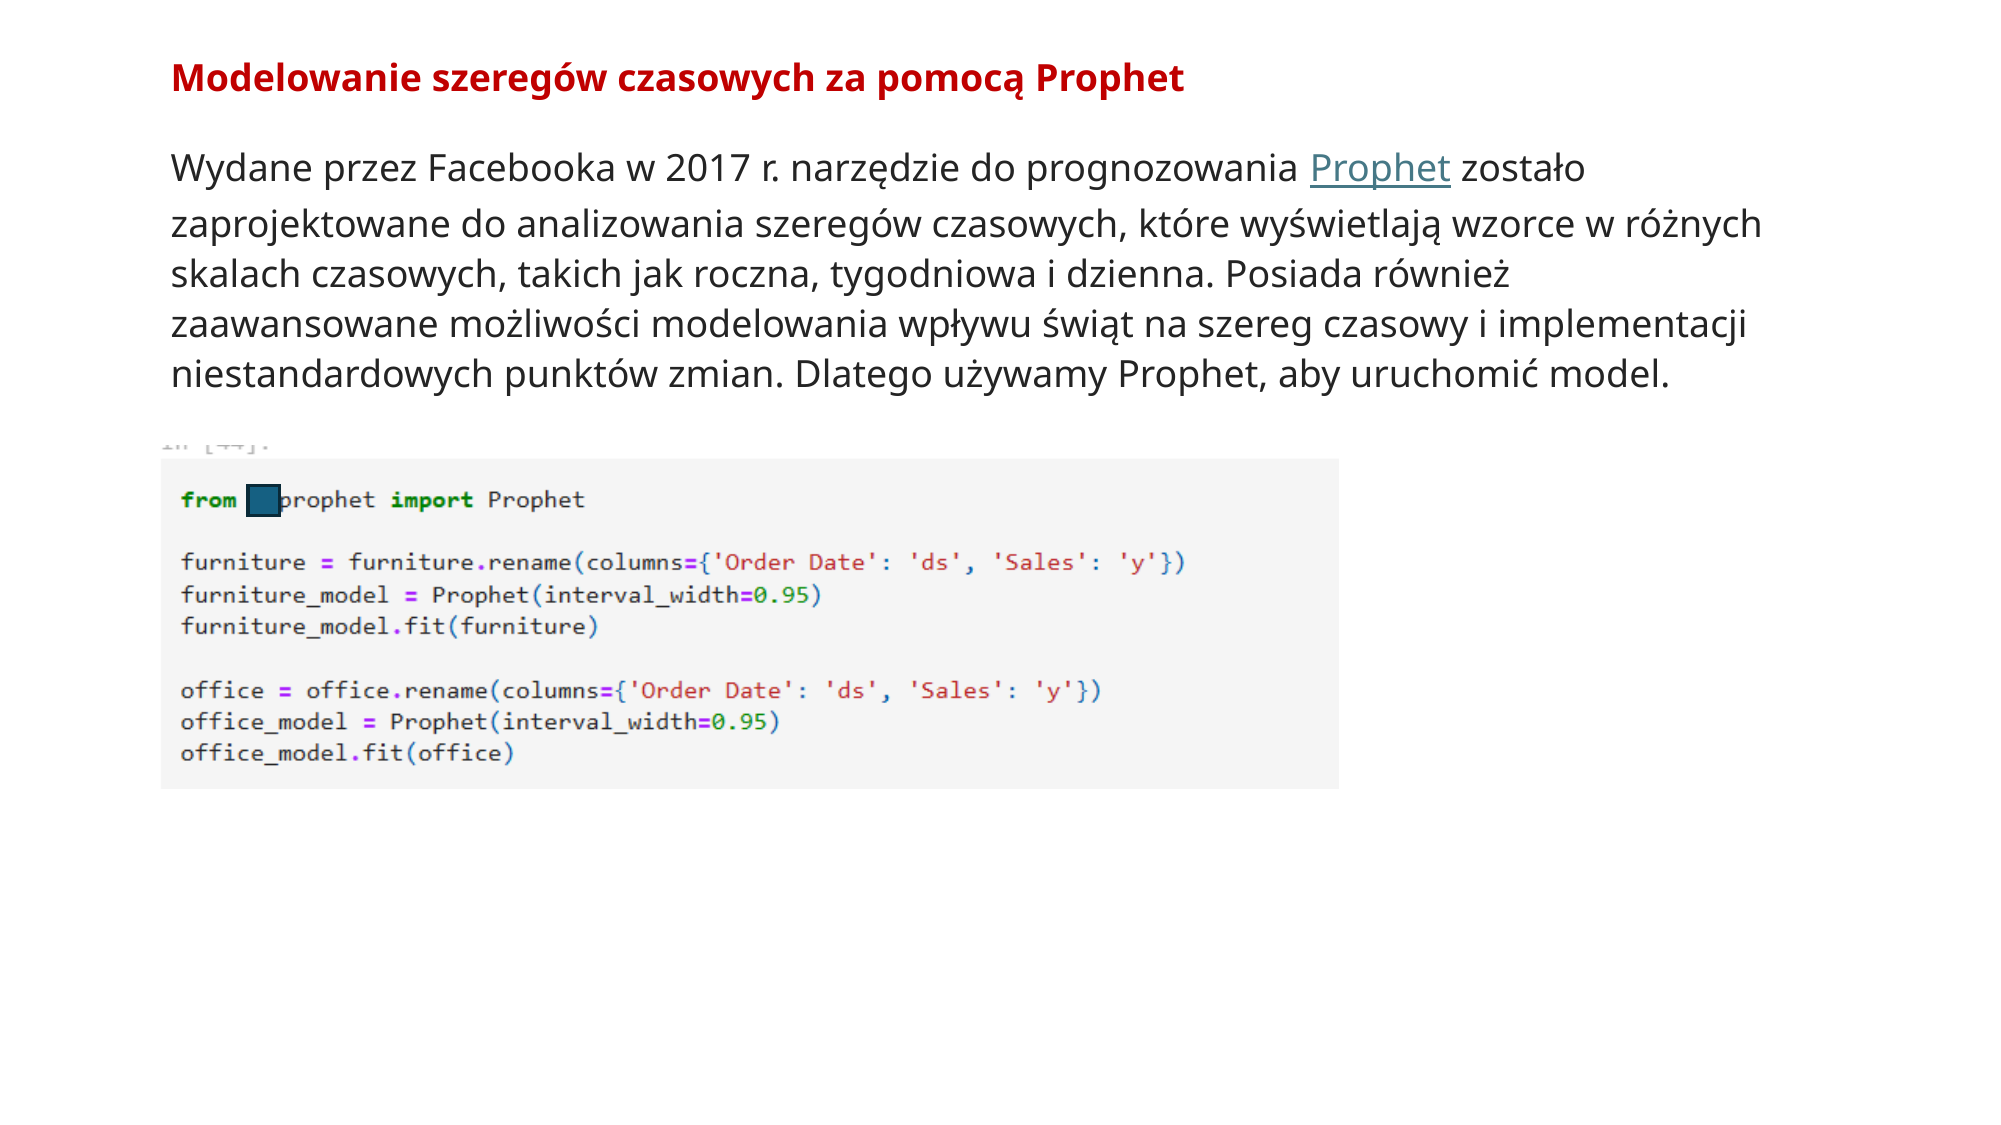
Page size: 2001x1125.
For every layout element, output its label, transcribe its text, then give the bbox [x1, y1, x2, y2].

text_box Modelowanie szeregów czasowych za pomocą Prophet Wydane przez Facebooka w 2017 r. narzędzie do prognozowania Prophet zostało zaprojektowane do analizowania szeregów czasowych, które wyświetlają wzorce w różnych skalach czasowych, takich jak roczna, tygodniowa i dzienna. Posiada również zaawansowane możliwości modelowania wpływu świąt na szereg czasowy i implementacji niestandardowych punktów zmian. Dlatego używamy Prophet, aby uruchomić model. [155, 44, 1802, 403]
picture [155, 444, 1340, 790]
